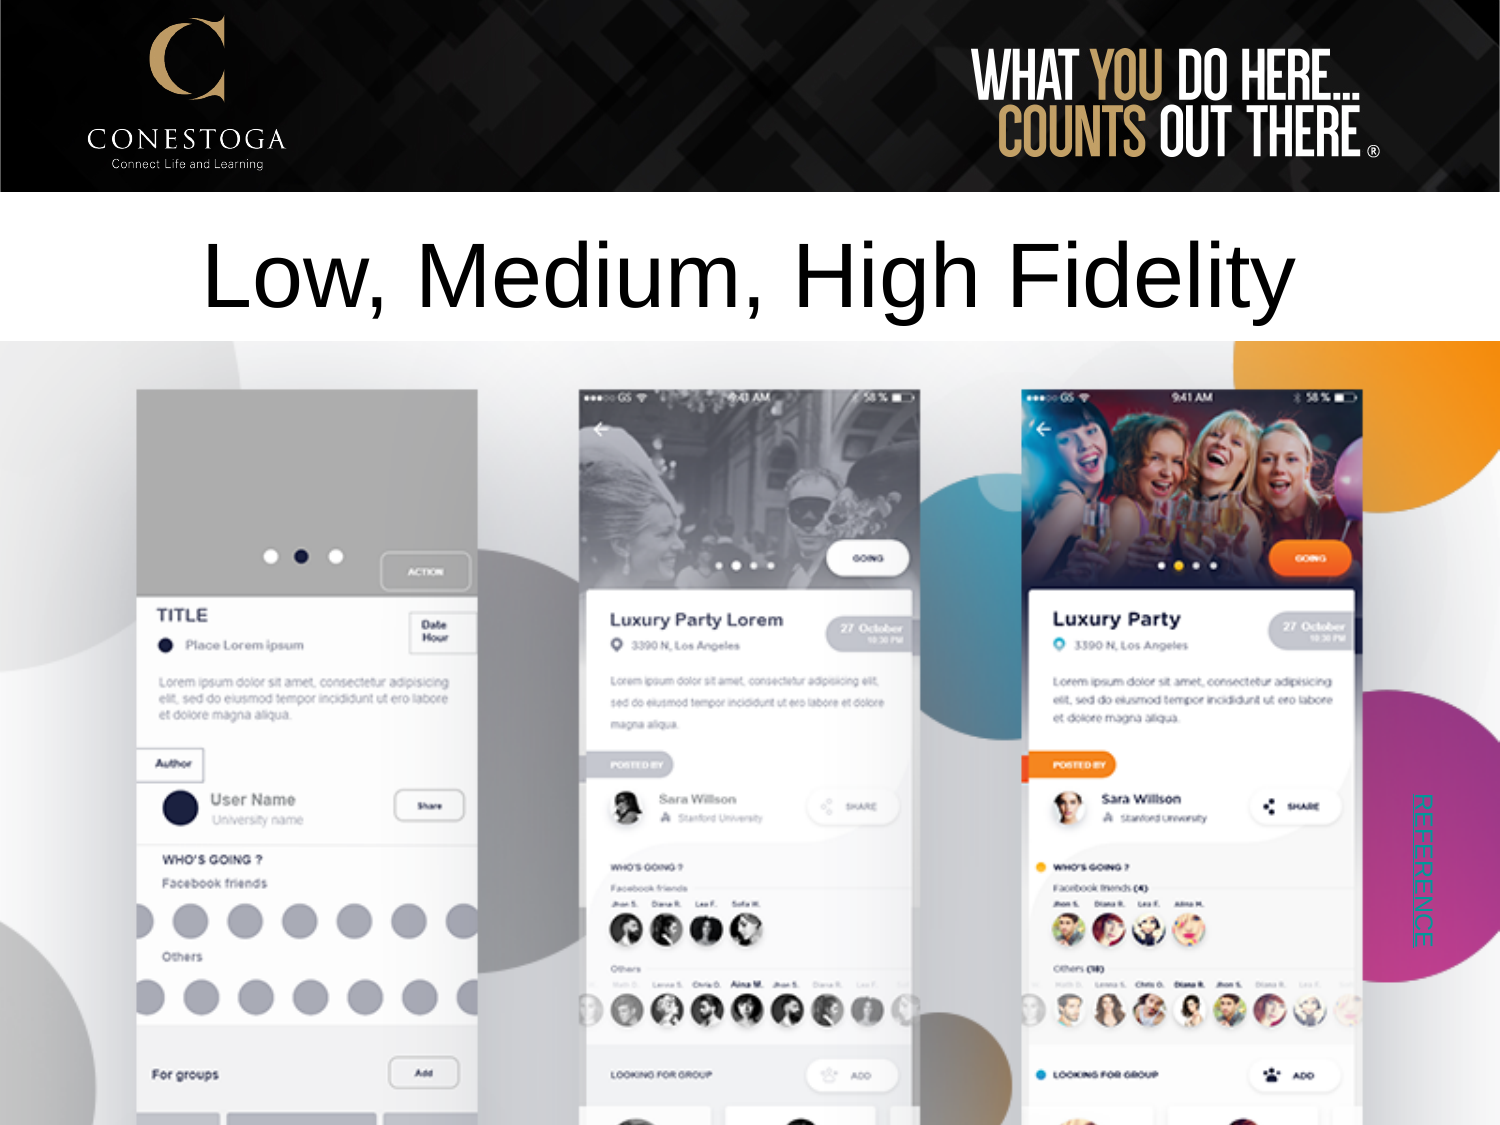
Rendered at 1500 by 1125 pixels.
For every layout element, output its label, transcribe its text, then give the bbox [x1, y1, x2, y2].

picture [0, 341, 1500, 1125]
picture [0, 0, 1500, 192]
title Low, Medium, High Fidelity [75, 224, 1425, 318]
